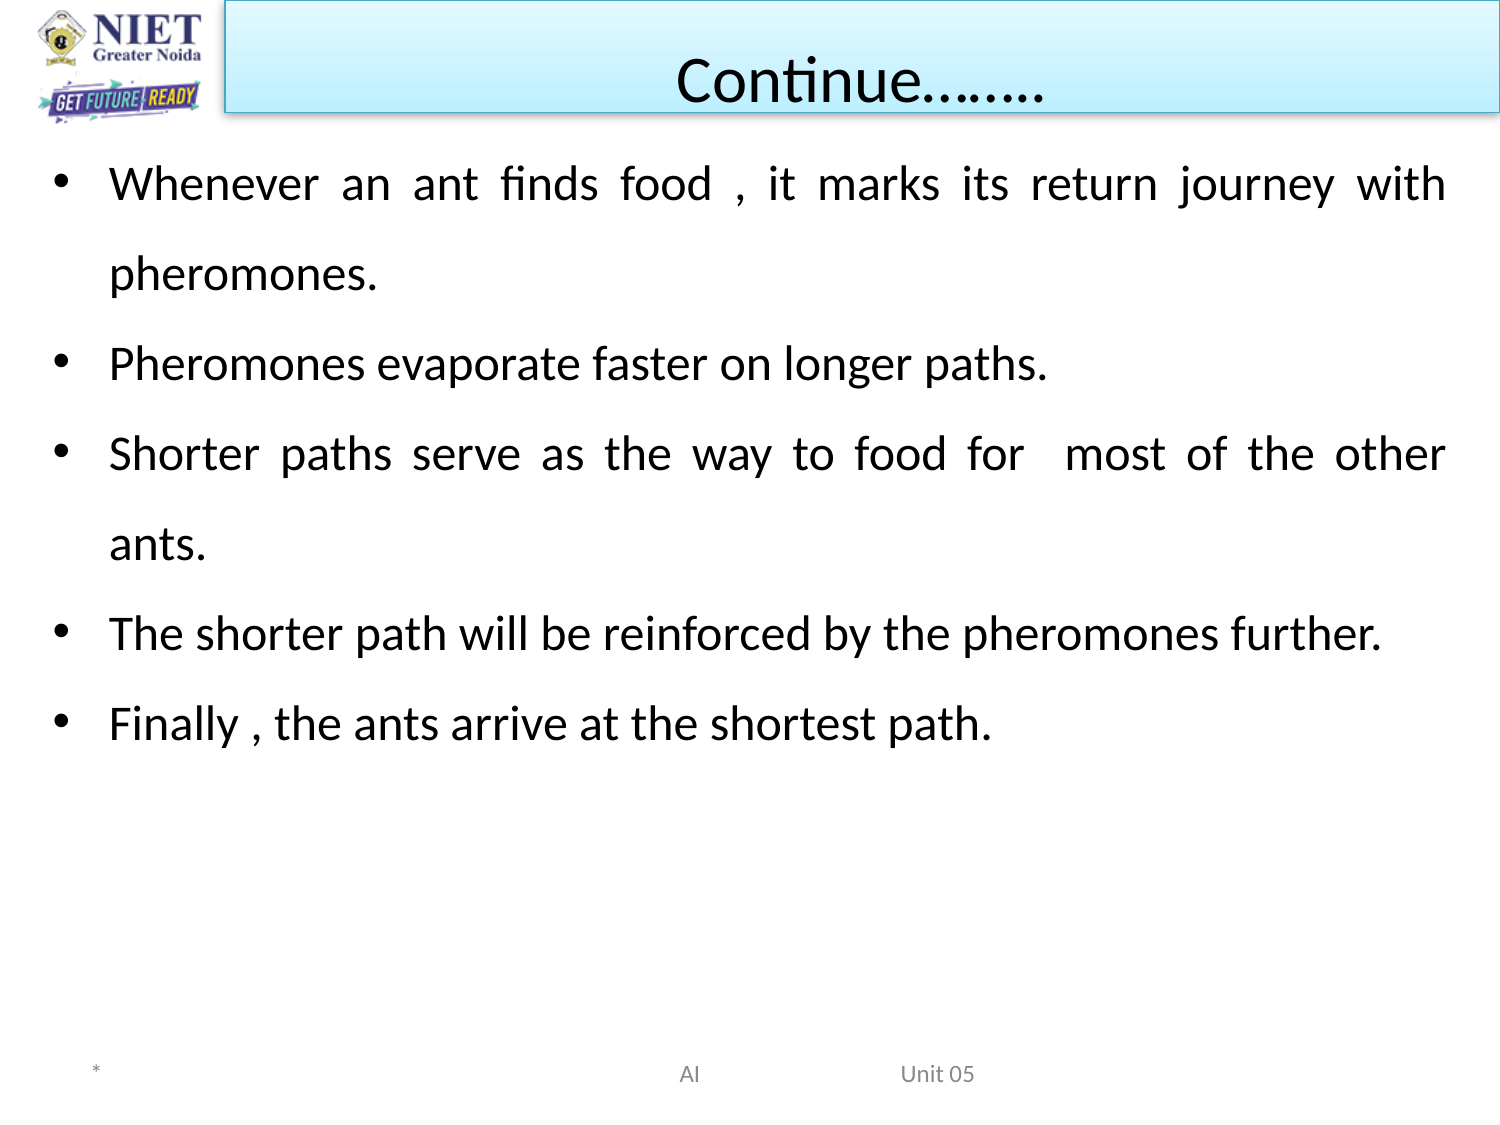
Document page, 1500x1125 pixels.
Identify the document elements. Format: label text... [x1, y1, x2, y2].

text_box Continue…….. [238, 0, 1500, 113]
list Whenever an ant finds food , it marks its return journey with pheromones. Pheromones evaporate faster on longer paths. Shorter paths serve as the way to food for most of the other ants. The shorter path will be reinforced by the pheromones further. Finally , the ants arrive at the shortest path. [37, 112, 1463, 988]
text_box * [75, 1042, 412, 1103]
text_box AI Unit 05 [412, 1042, 1238, 1103]
picture [0, 0, 238, 135]
